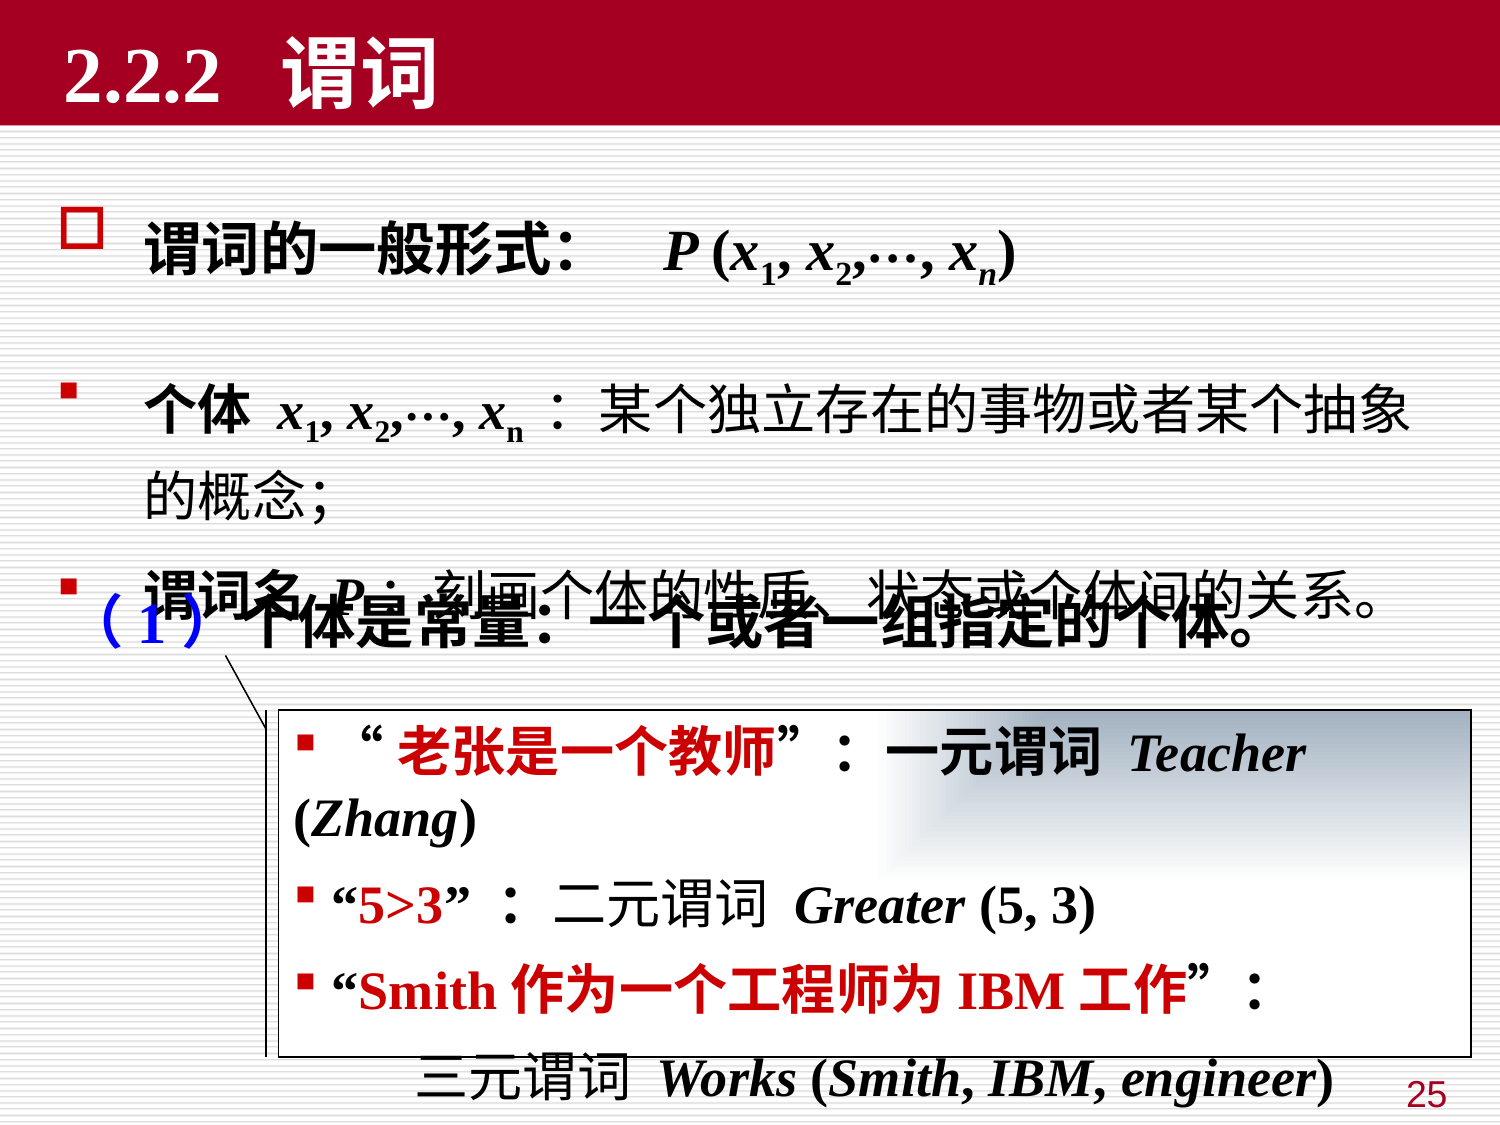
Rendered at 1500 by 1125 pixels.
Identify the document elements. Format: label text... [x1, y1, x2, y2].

text_box “老张是一个教师”：一元谓词 Teacher (Zhang) “5>3” ：二元谓词 Greater (5, 3) “Smith作为一个工程师为IBM工作”： 三元谓词 Works (Smith, IBM, engineer) [278, 710, 1471, 1057]
text_box （1）个体是常量：一个或者一组指定的个体。 [50, 577, 1423, 663]
picture [0, 126, 1500, 1125]
title 2.2.2 谓词 [0, 1, 1500, 126]
slide_number 25 [1137, 1062, 1463, 1122]
list 谓词的一般形式： P (x1, x2,…, xn) 个体 x1, x2,…, xn ：某个独立存在的事物或者某个抽象的概念； 谓词名 P：刻画个体的性质、状态或个体间的关系。 [40, 148, 1460, 574]
